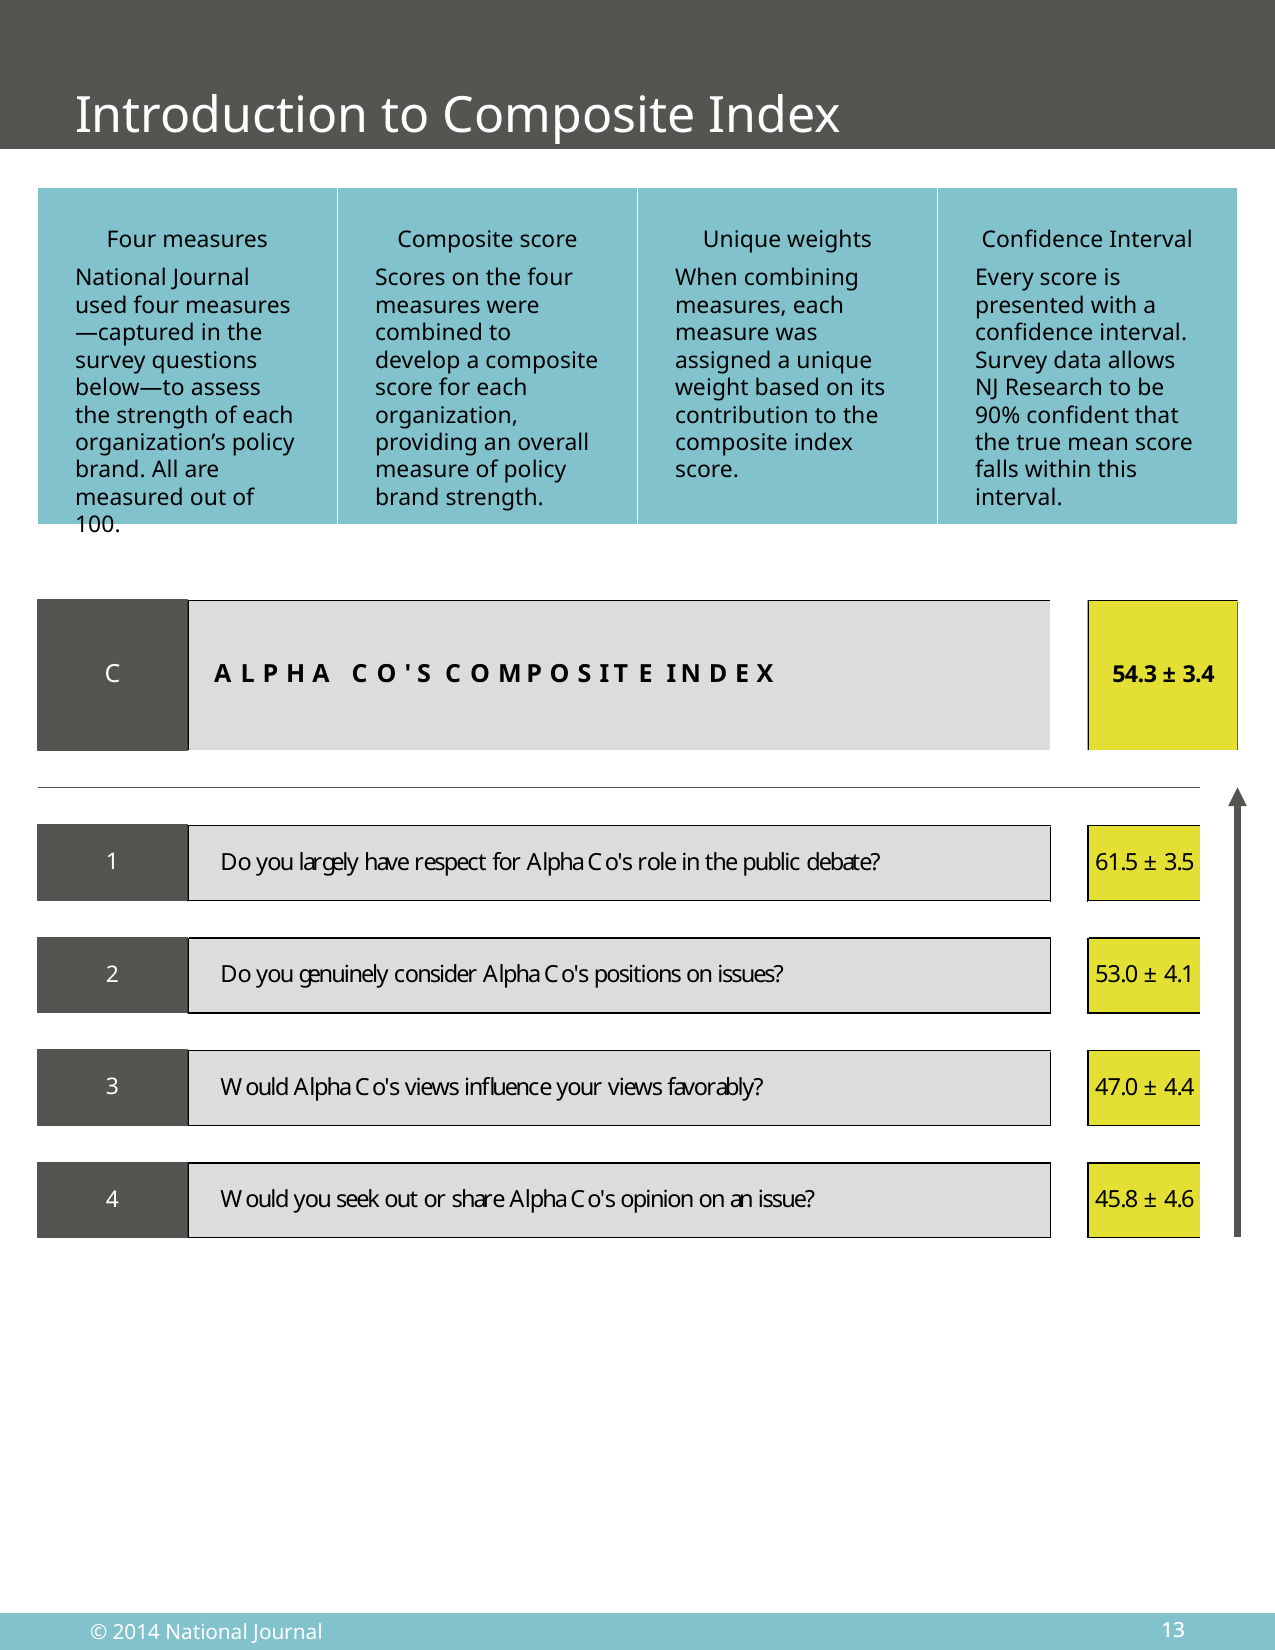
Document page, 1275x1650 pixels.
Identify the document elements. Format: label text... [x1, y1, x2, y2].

text_box C [37, 599, 187, 751]
text_box Four measures National Journal used four measures—captured in the survey questions below—to assess the strength of each organization’s policy brand. All are measured out of 100. [37, 187, 337, 525]
text_box Unique weights When combining measures, each measure was assigned a unique weight based on its contribution to the composite index score. [637, 187, 937, 525]
text_box 4 [37, 1162, 187, 1238]
text_box Composite score Scores on the four measures were combined to develop a composite score for each organization, providing an overall measure of policy brand strength. [337, 187, 637, 525]
picture [187, 824, 1202, 1240]
text_box 2 [37, 937, 187, 1013]
text_box 13 [1087, 1612, 1200, 1650]
title Introduction to Composite Index [0, 0, 1275, 150]
text_box 3 [37, 1049, 187, 1126]
text_box Confidence Interval Every score is presented with a confidence interval. Survey data allows NJ Research to be 90% confident that the true mean score falls within this interval. [937, 187, 1238, 525]
picture [1087, 599, 1240, 752]
picture [187, 599, 1052, 752]
text_box 1 [37, 824, 187, 901]
